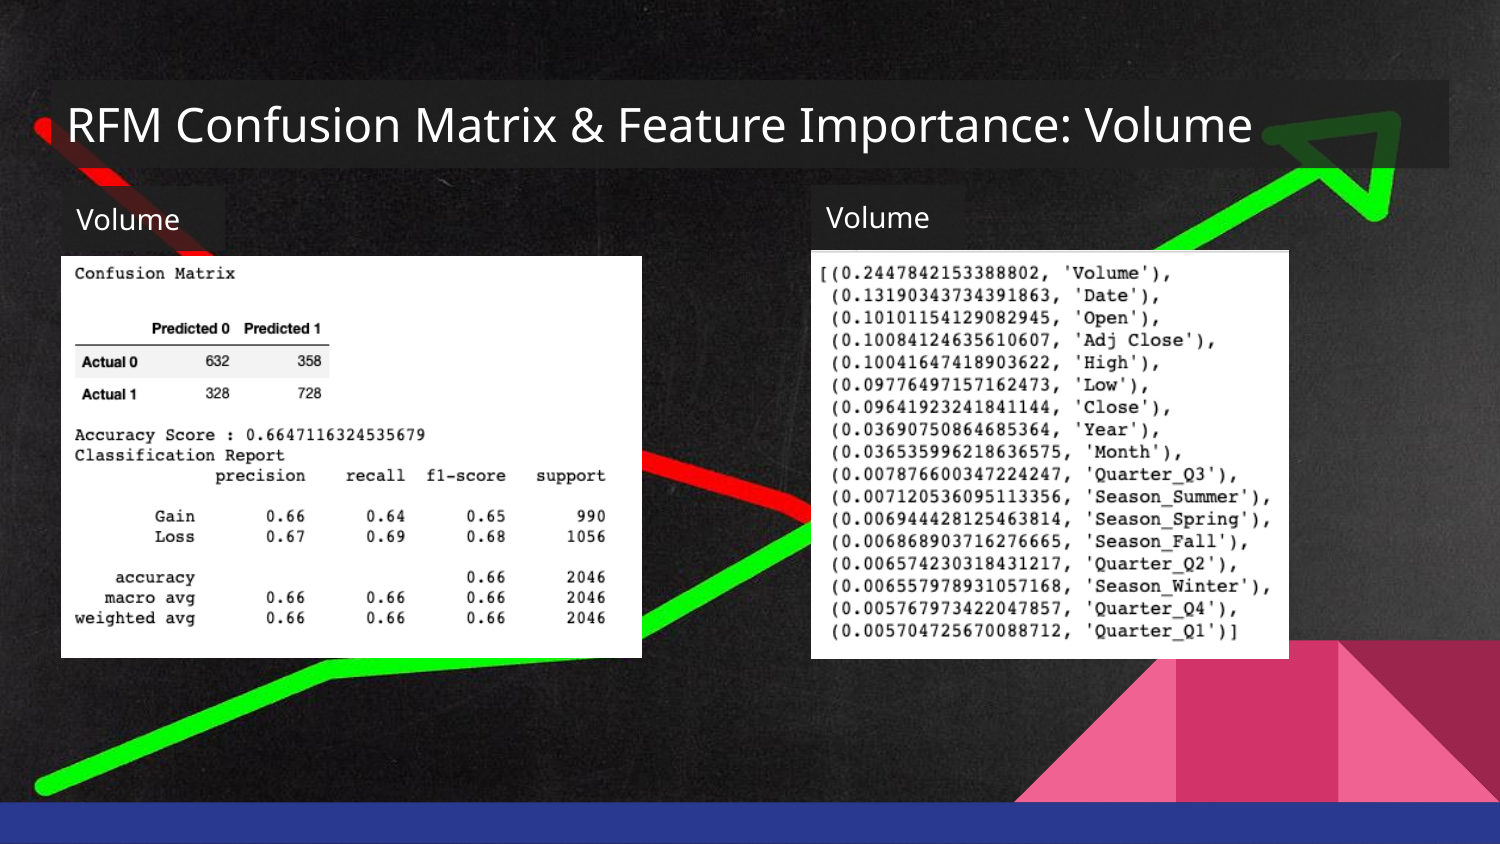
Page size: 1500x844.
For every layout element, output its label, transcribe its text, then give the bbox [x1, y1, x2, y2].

text_box Volume [61, 186, 226, 252]
text_box Volume [811, 184, 966, 248]
picture [0, 0, 1500, 802]
title RFM Confusion Matrix & Feature Importance: Volume [51, 80, 1449, 169]
